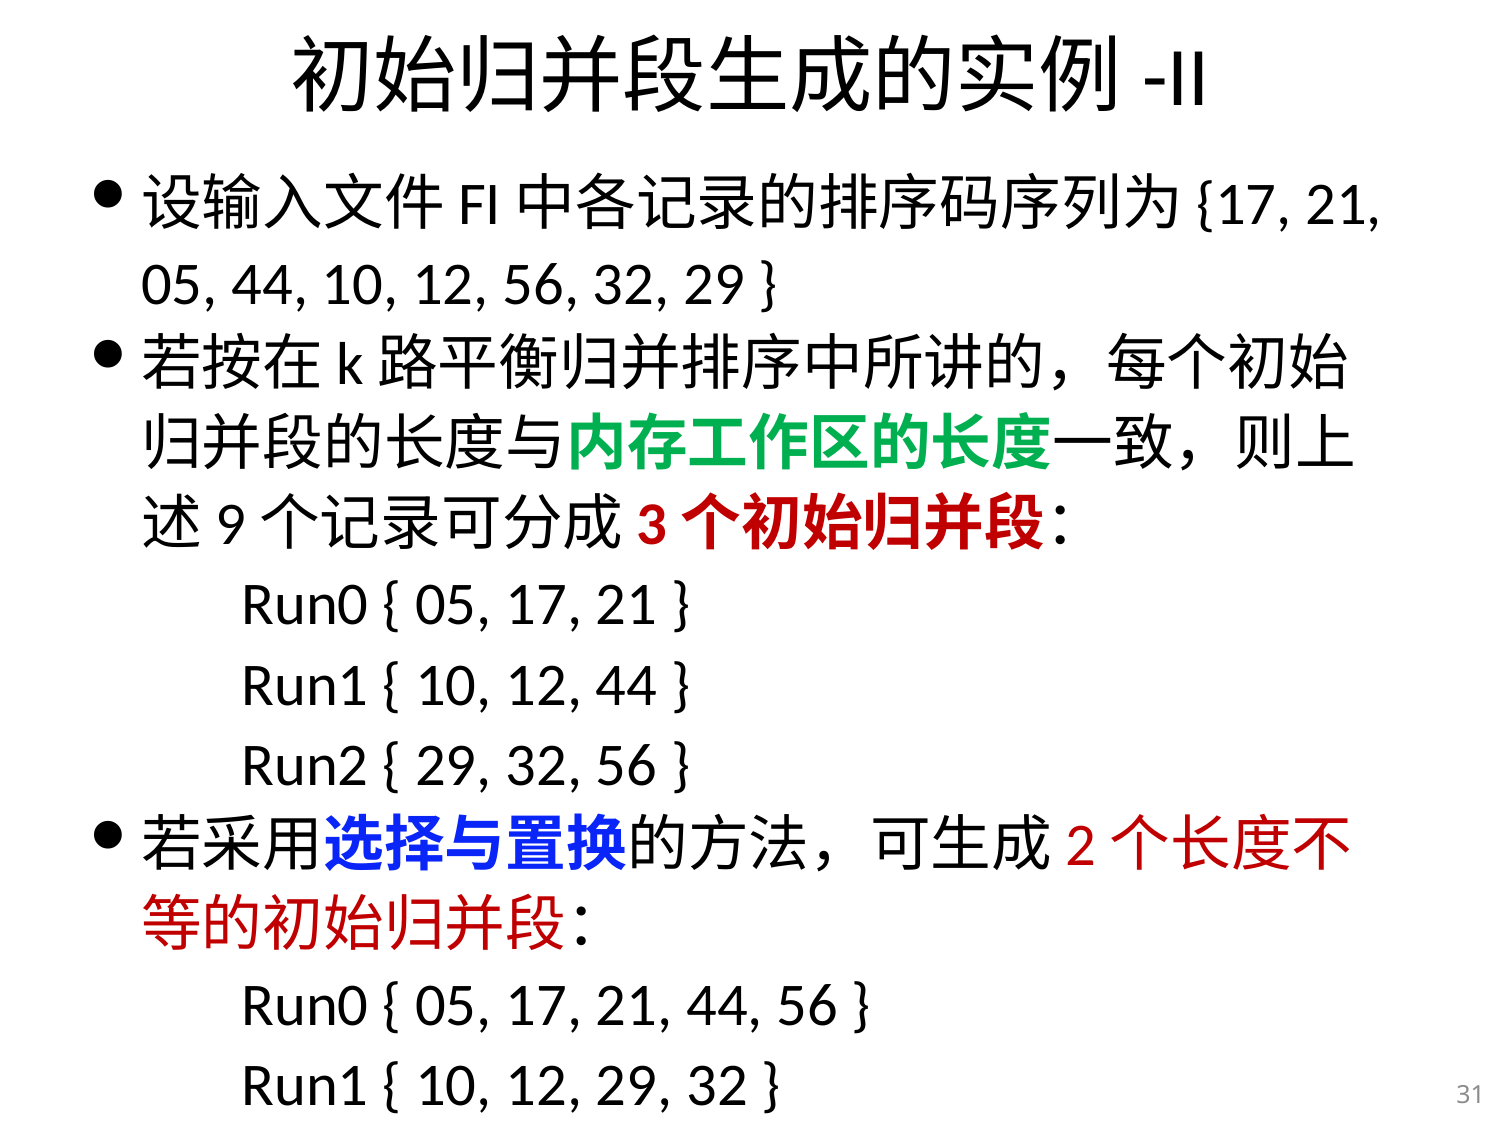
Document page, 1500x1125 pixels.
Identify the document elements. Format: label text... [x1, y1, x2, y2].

title 初始归并段生成的实例-II [75, 0, 1425, 149]
list 设输入文件FI中各记录的排序码序列为{17, 21, 05, 44, 10, 12, 56, 32, 29 } 若按在k路平衡归并排序中所讲的，每个初始归并段的长度与内存工作区的长度一致，则上述9个记录可分成3个初始归并段： Run0 { 05, 17, 21 } Run1 { 10, 12, 44 } Run2 { 29, 32, 56 } 若采用选择与置换的方法，可生成2个长度不等的初始归并段： Run0 { 05, 17, 21, 44, 56 } Run1 { 10, 12, 29, 32 } [75, 149, 1425, 1125]
slide_number 31 [1435, 1065, 1500, 1125]
